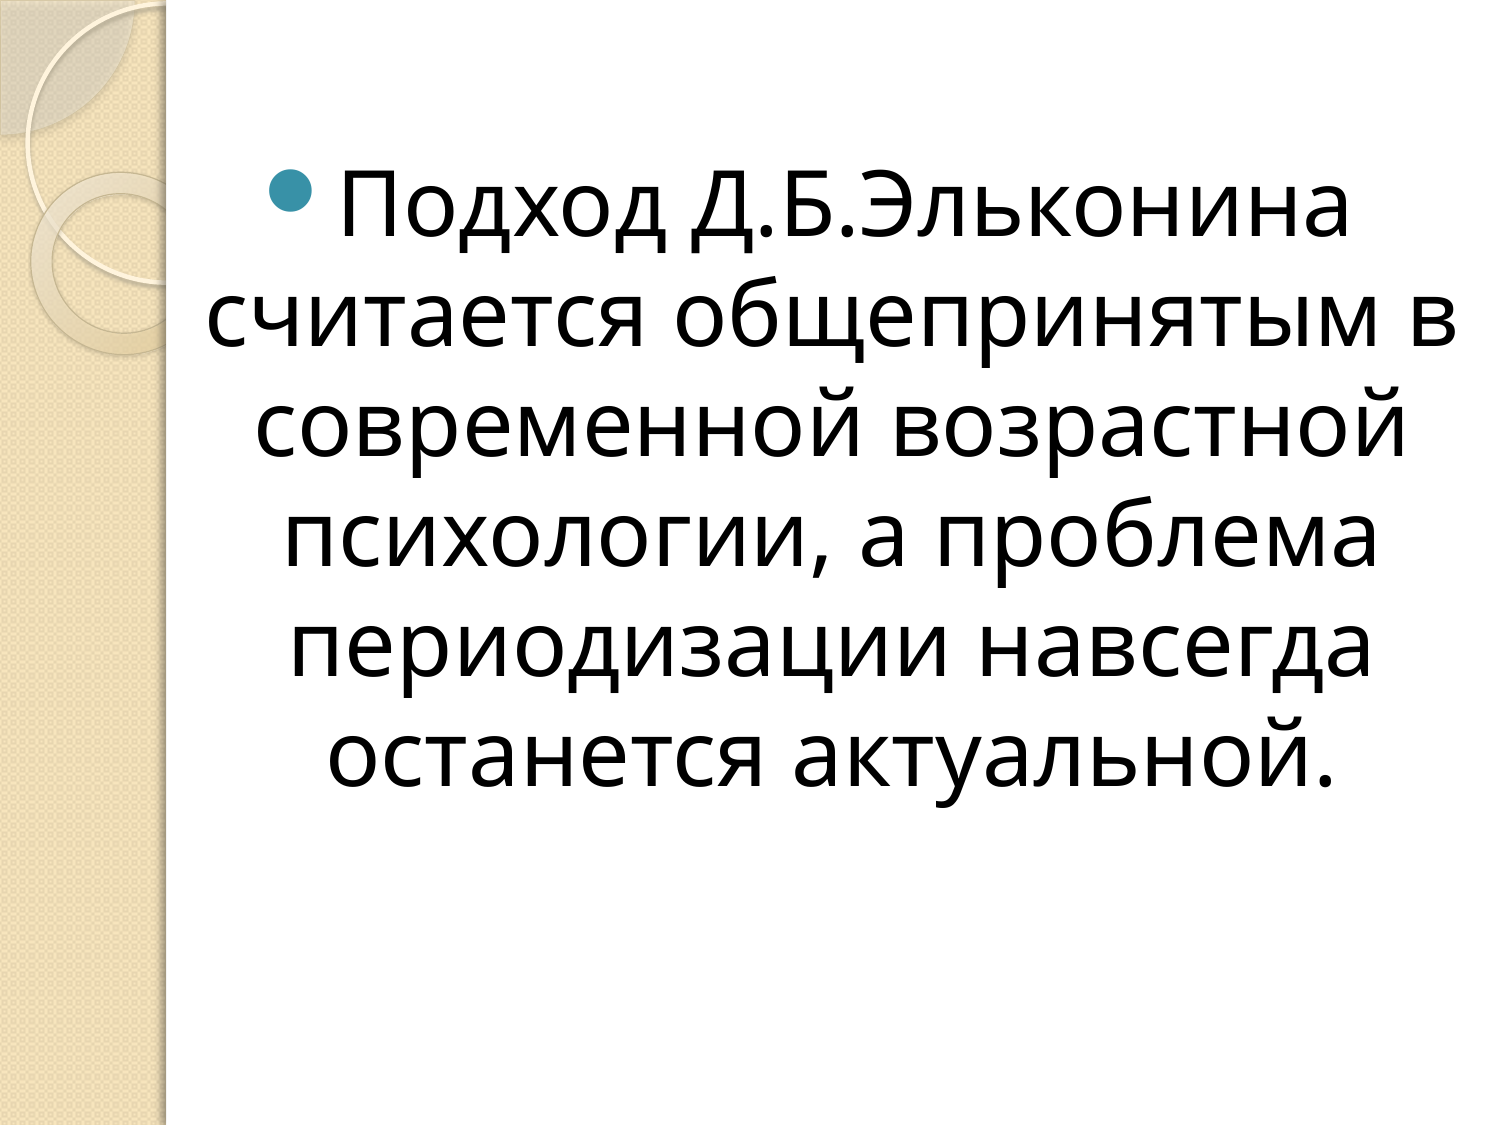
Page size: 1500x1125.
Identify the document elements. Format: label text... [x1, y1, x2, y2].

list Подход Д.Б.Эльконина считается общепринятым в современной возрастной психологии, а проблема периодизации навсегда останется актуальной. [104, 137, 1500, 925]
